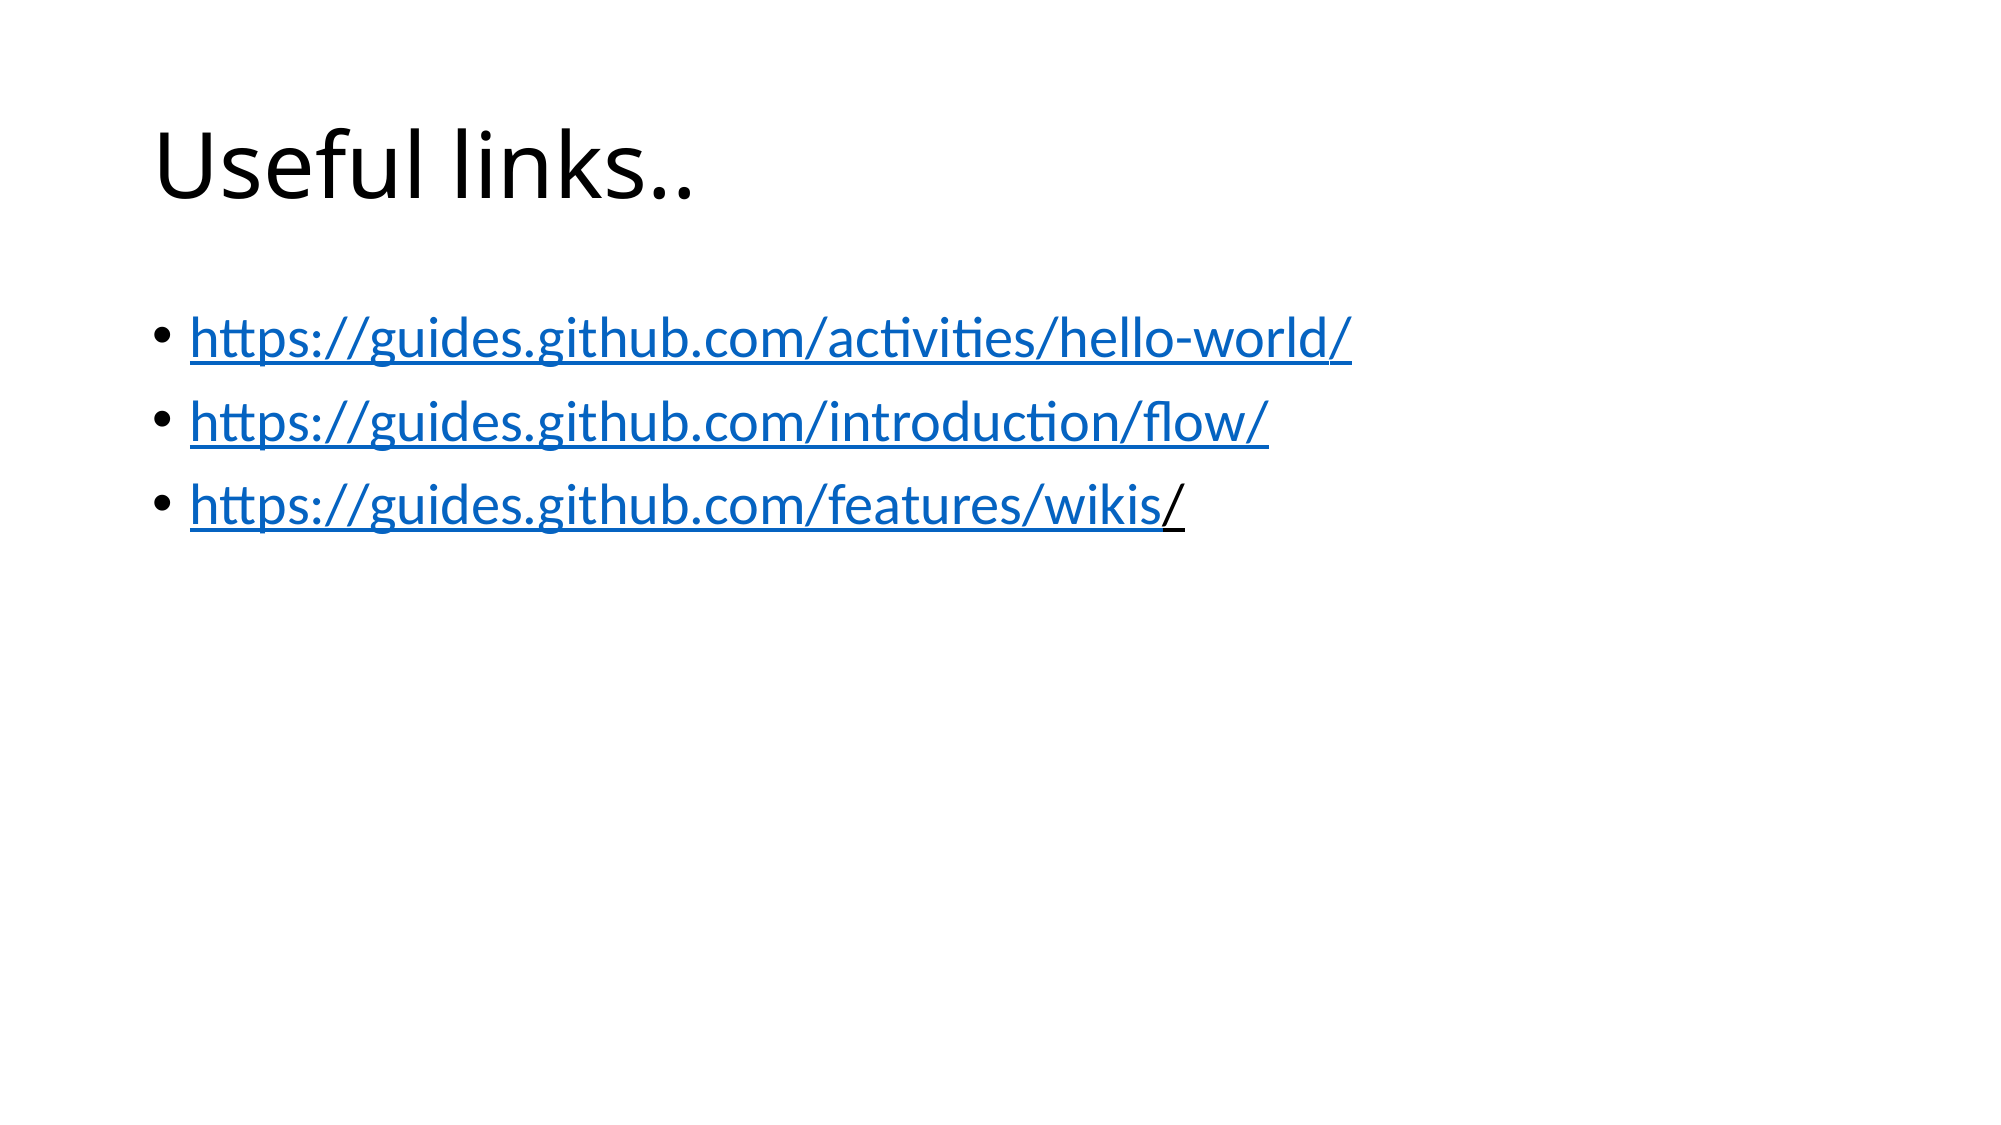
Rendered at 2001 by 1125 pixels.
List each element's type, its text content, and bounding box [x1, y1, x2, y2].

title Useful links.. [137, 59, 1863, 278]
list https://guides.github.com/activities/hello-world/ https://guides.github.com/introduction/flow/ https://guides.github.com/features/wikis/ [137, 299, 1863, 1014]
